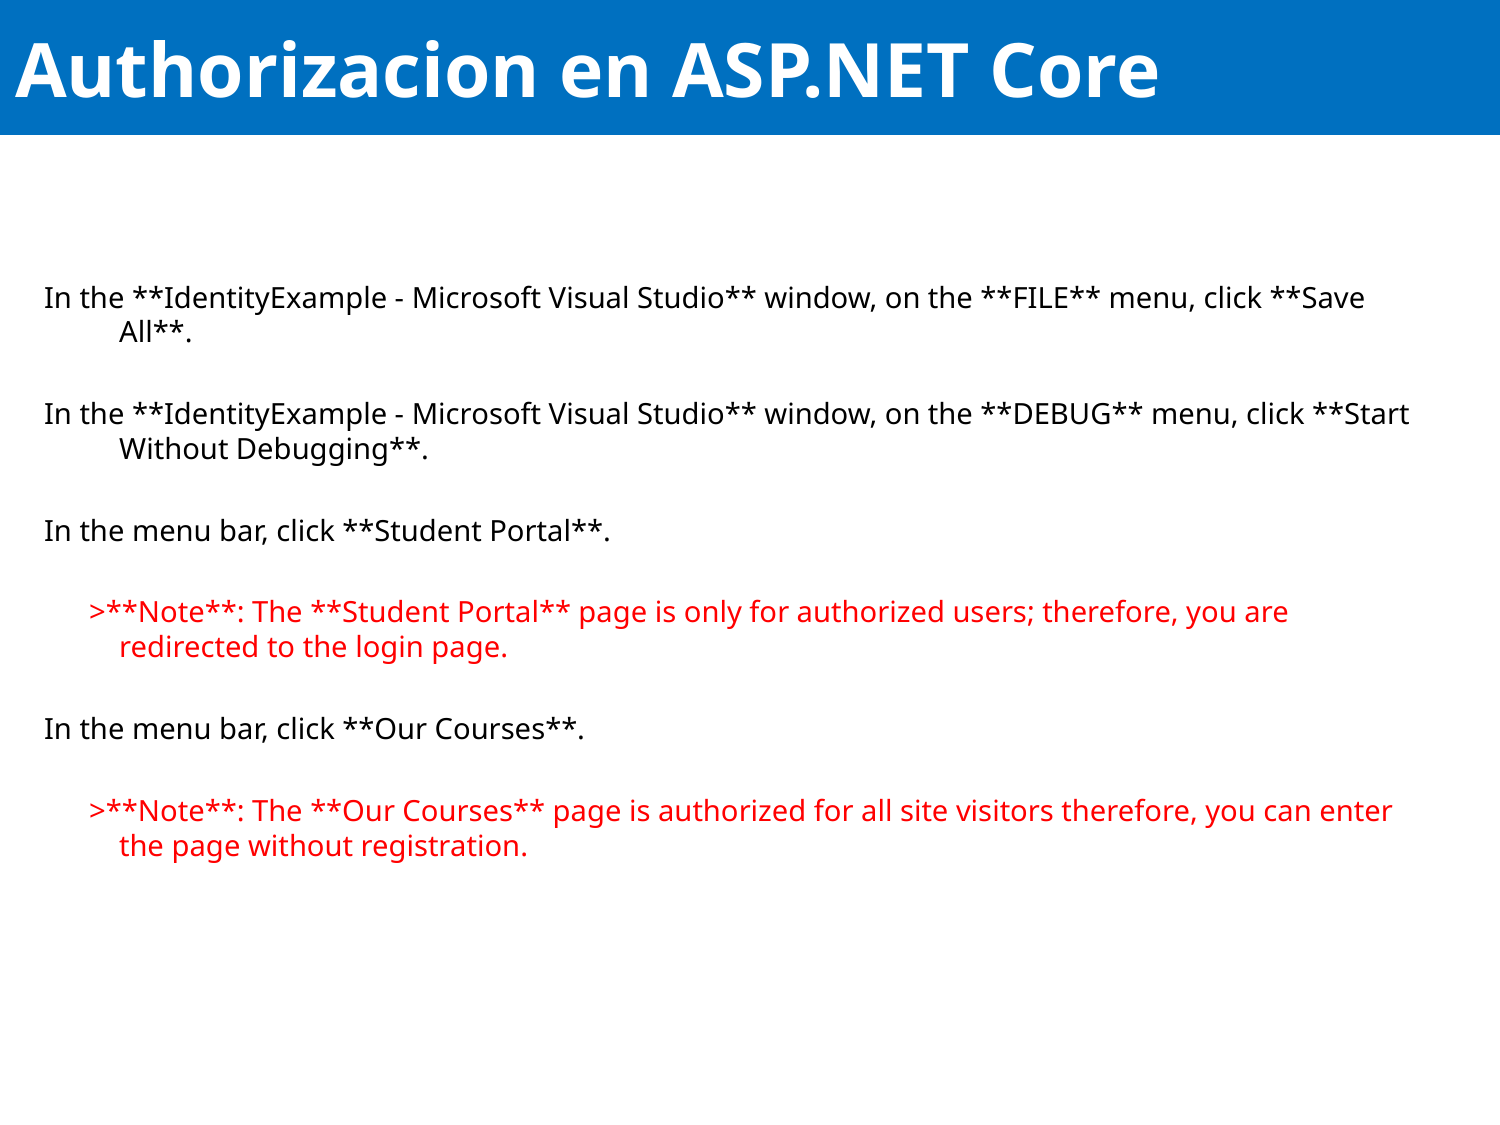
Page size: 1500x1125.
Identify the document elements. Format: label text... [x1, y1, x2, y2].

list In the **IdentityExample - Microsoft Visual Studio** window, on the **FILE** menu, click **Save All**. In the **IdentityExample - Microsoft Visual Studio** window, on the **DEBUG** menu, click **Start Without Debugging**. In the menu bar, click **Student Portal**. >**Note**: The **Student Portal** page is only for authorized users; therefore, you are redirected to the login page. In the menu bar, click **Our Courses**. >**Note**: The **Our Courses** page is authorized for all site visitors therefore, you can enter the page without registration. [29, 149, 1442, 1094]
title Authorizacion en ASP.NET Core [0, 0, 1500, 135]
